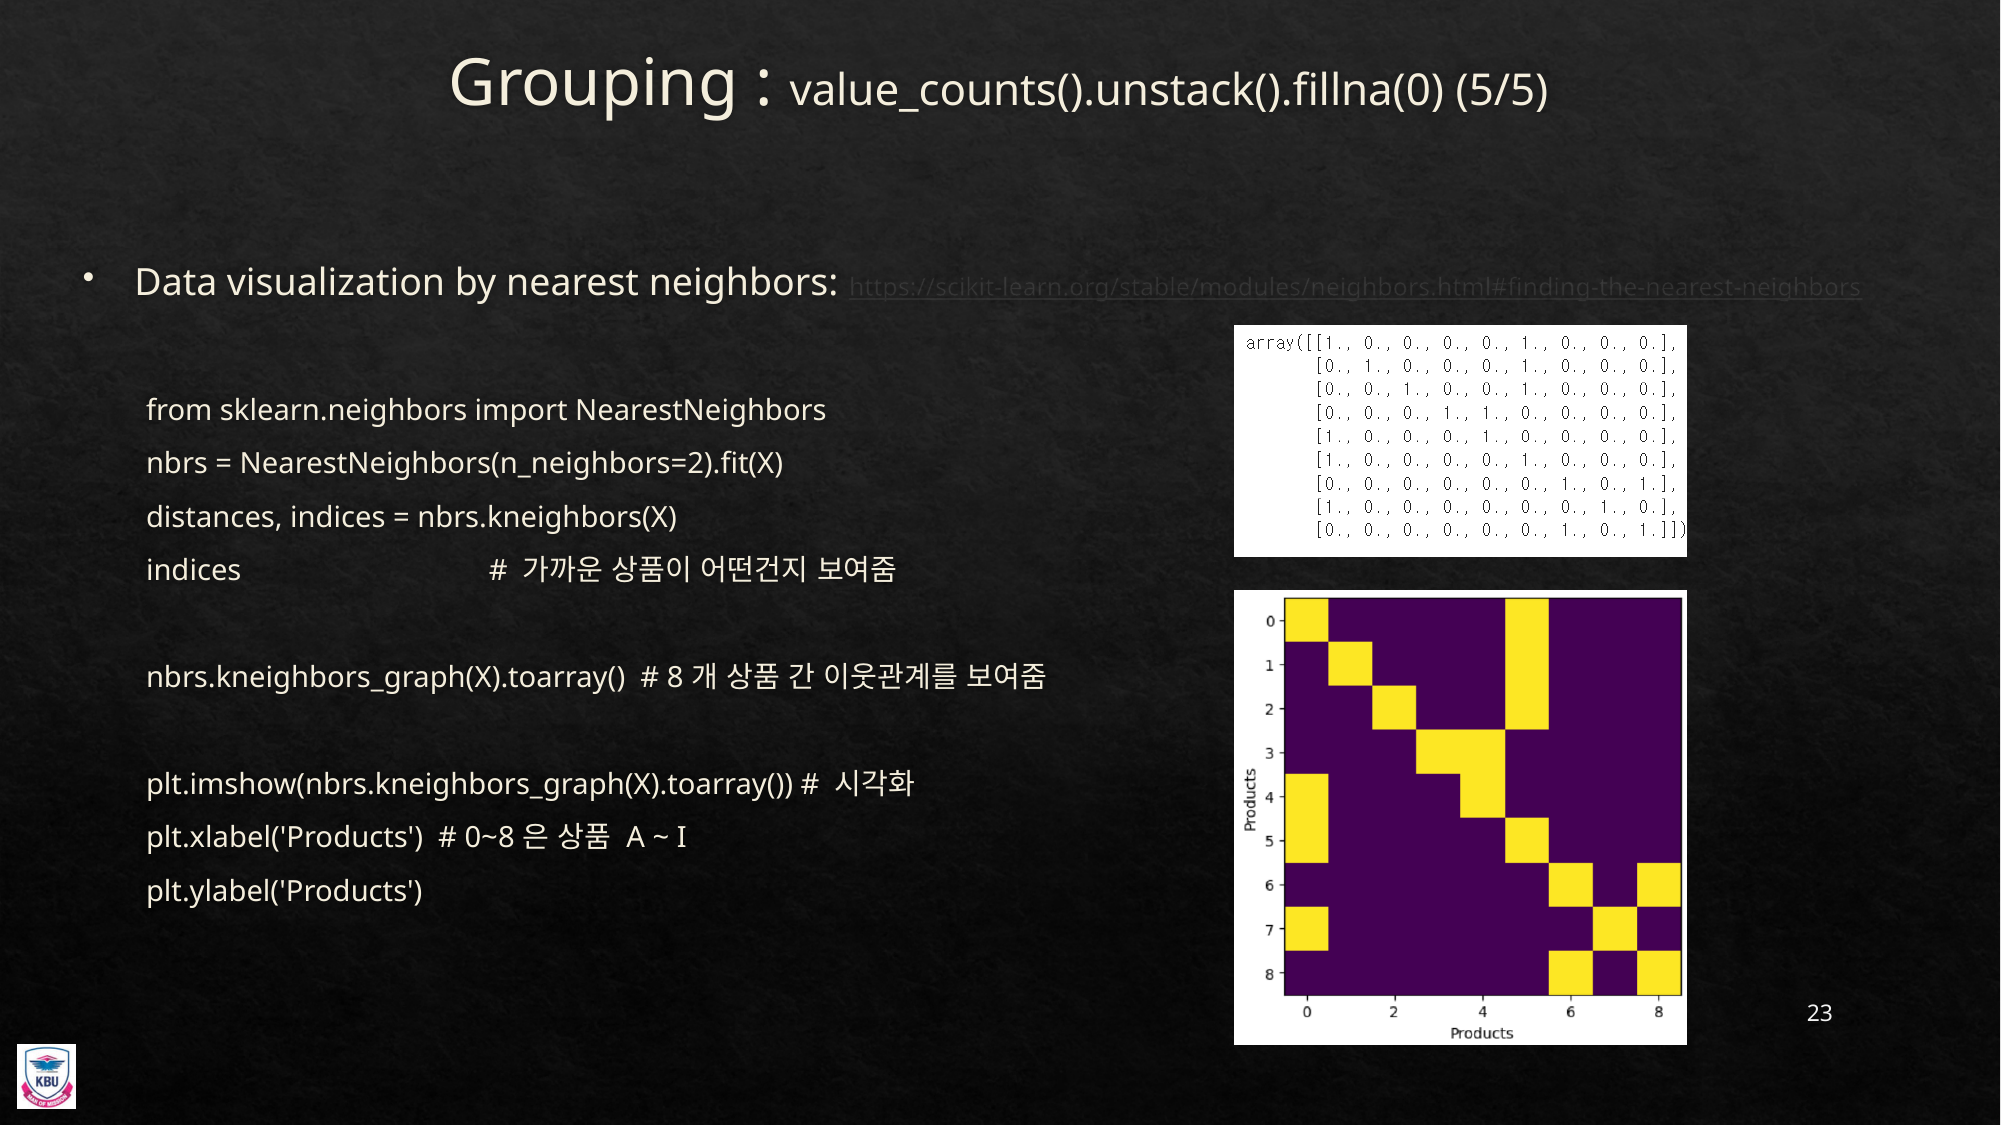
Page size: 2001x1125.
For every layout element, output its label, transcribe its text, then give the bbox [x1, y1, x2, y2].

picture [1233, 589, 1687, 1045]
title Grouping : value_counts().unstack().fillna(0) (5/5) [149, 41, 1849, 128]
picture [1233, 325, 1687, 558]
picture [17, 1044, 76, 1109]
list Data visualization by nearest neighbors: https://scikit-learn.org/stable/modules/neighbors.html#finding-the-nearest-neighbors from sklearn.neighbors import NearestNeighbors nbrs = NearestNeighbors(n_neighbors=2).fit(X) distances, indices = nbrs.kneighbors(X) indices # 가까운 상품이 어떤건지 보여줌 nbrs.kneighbors_graph(X).toarray() # 8개 상품 간 이웃관계를 보여줌 plt.imshow(nbrs.kneighbors_graph(X).toarray()) # 시각화 plt.xlabel('Products') # 0~8은 상품 A ~ I plt.ylabel('Products') [63, 246, 1945, 971]
slide_number 23 [1724, 984, 1849, 1045]
